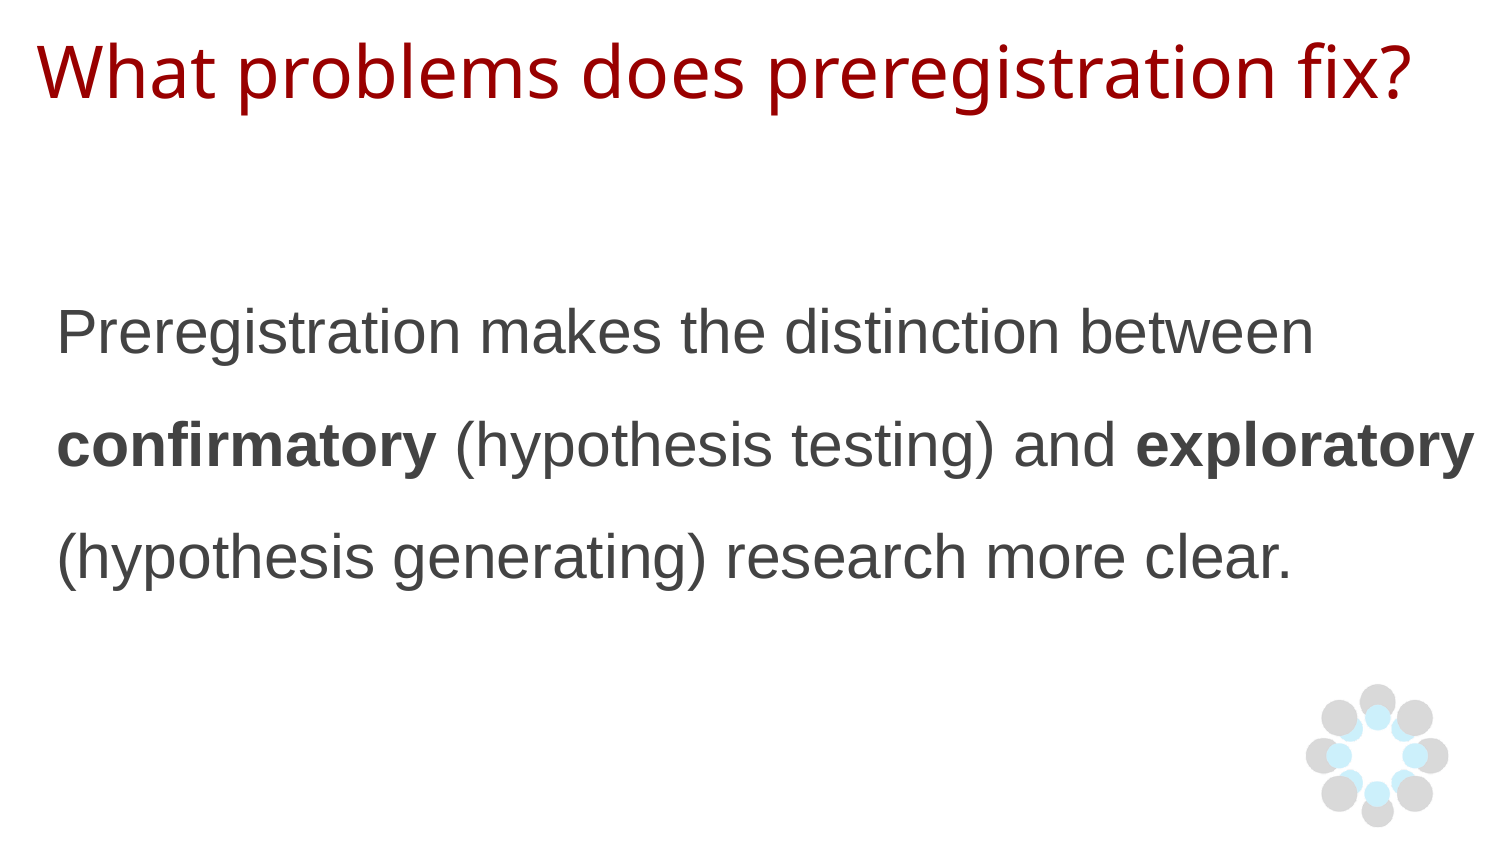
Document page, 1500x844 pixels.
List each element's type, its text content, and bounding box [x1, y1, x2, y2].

text_box Preregistration makes the distinction between confirmatory (hypothesis testing) and exploratory (hypothesis generating) research more clear. [41, 176, 1500, 669]
title What problems does preregistration fix? [21, 0, 1490, 129]
picture [1264, 680, 1490, 832]
